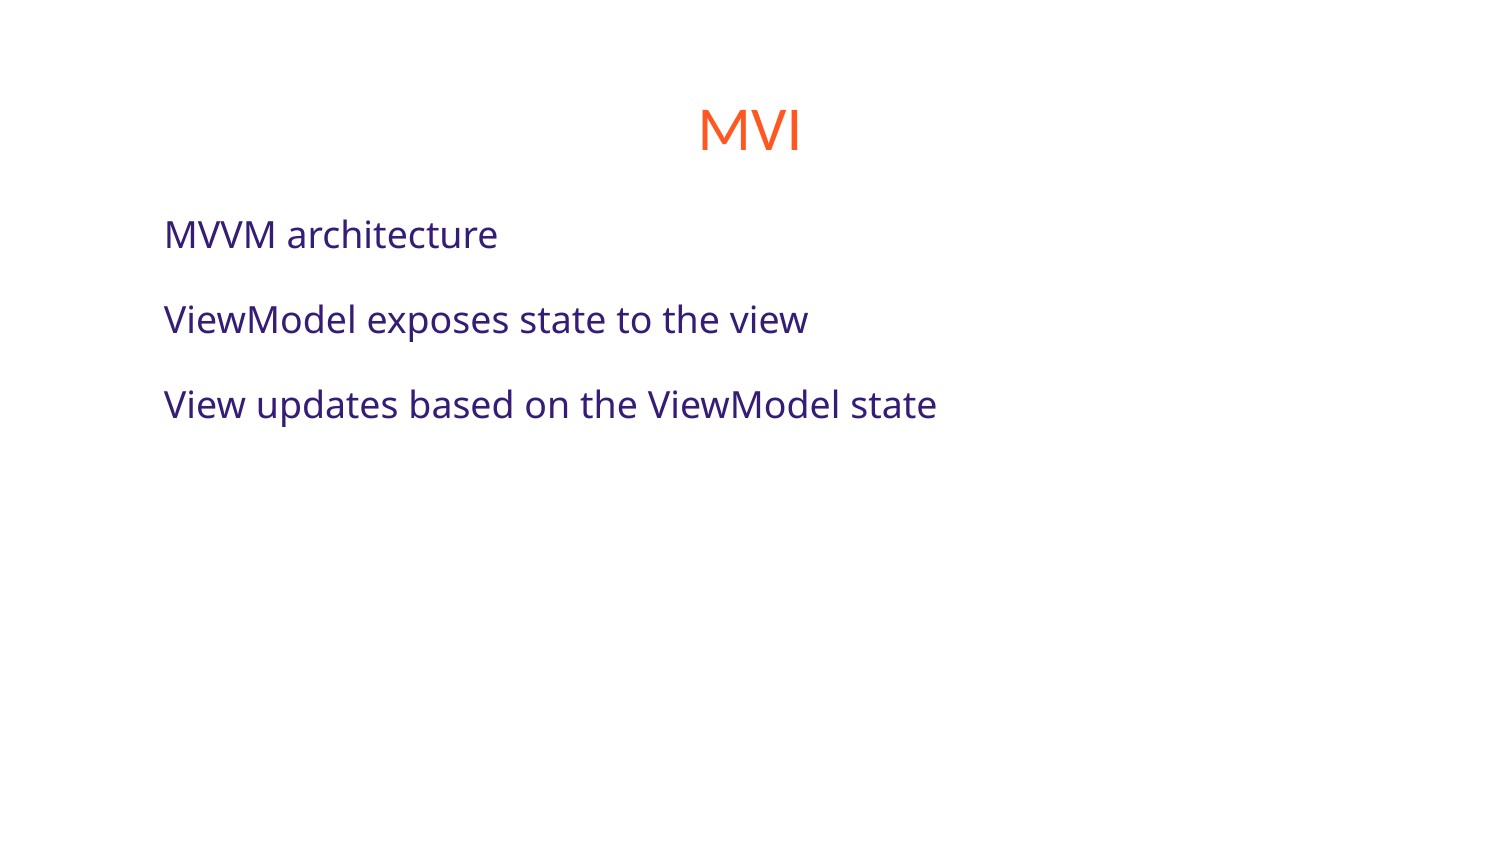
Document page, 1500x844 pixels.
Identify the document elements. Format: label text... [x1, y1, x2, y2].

text_box MVVM architecture ViewModel exposes state to the view View updates based on the ViewModel state [148, 188, 1350, 750]
title MVI [51, 72, 1449, 167]
